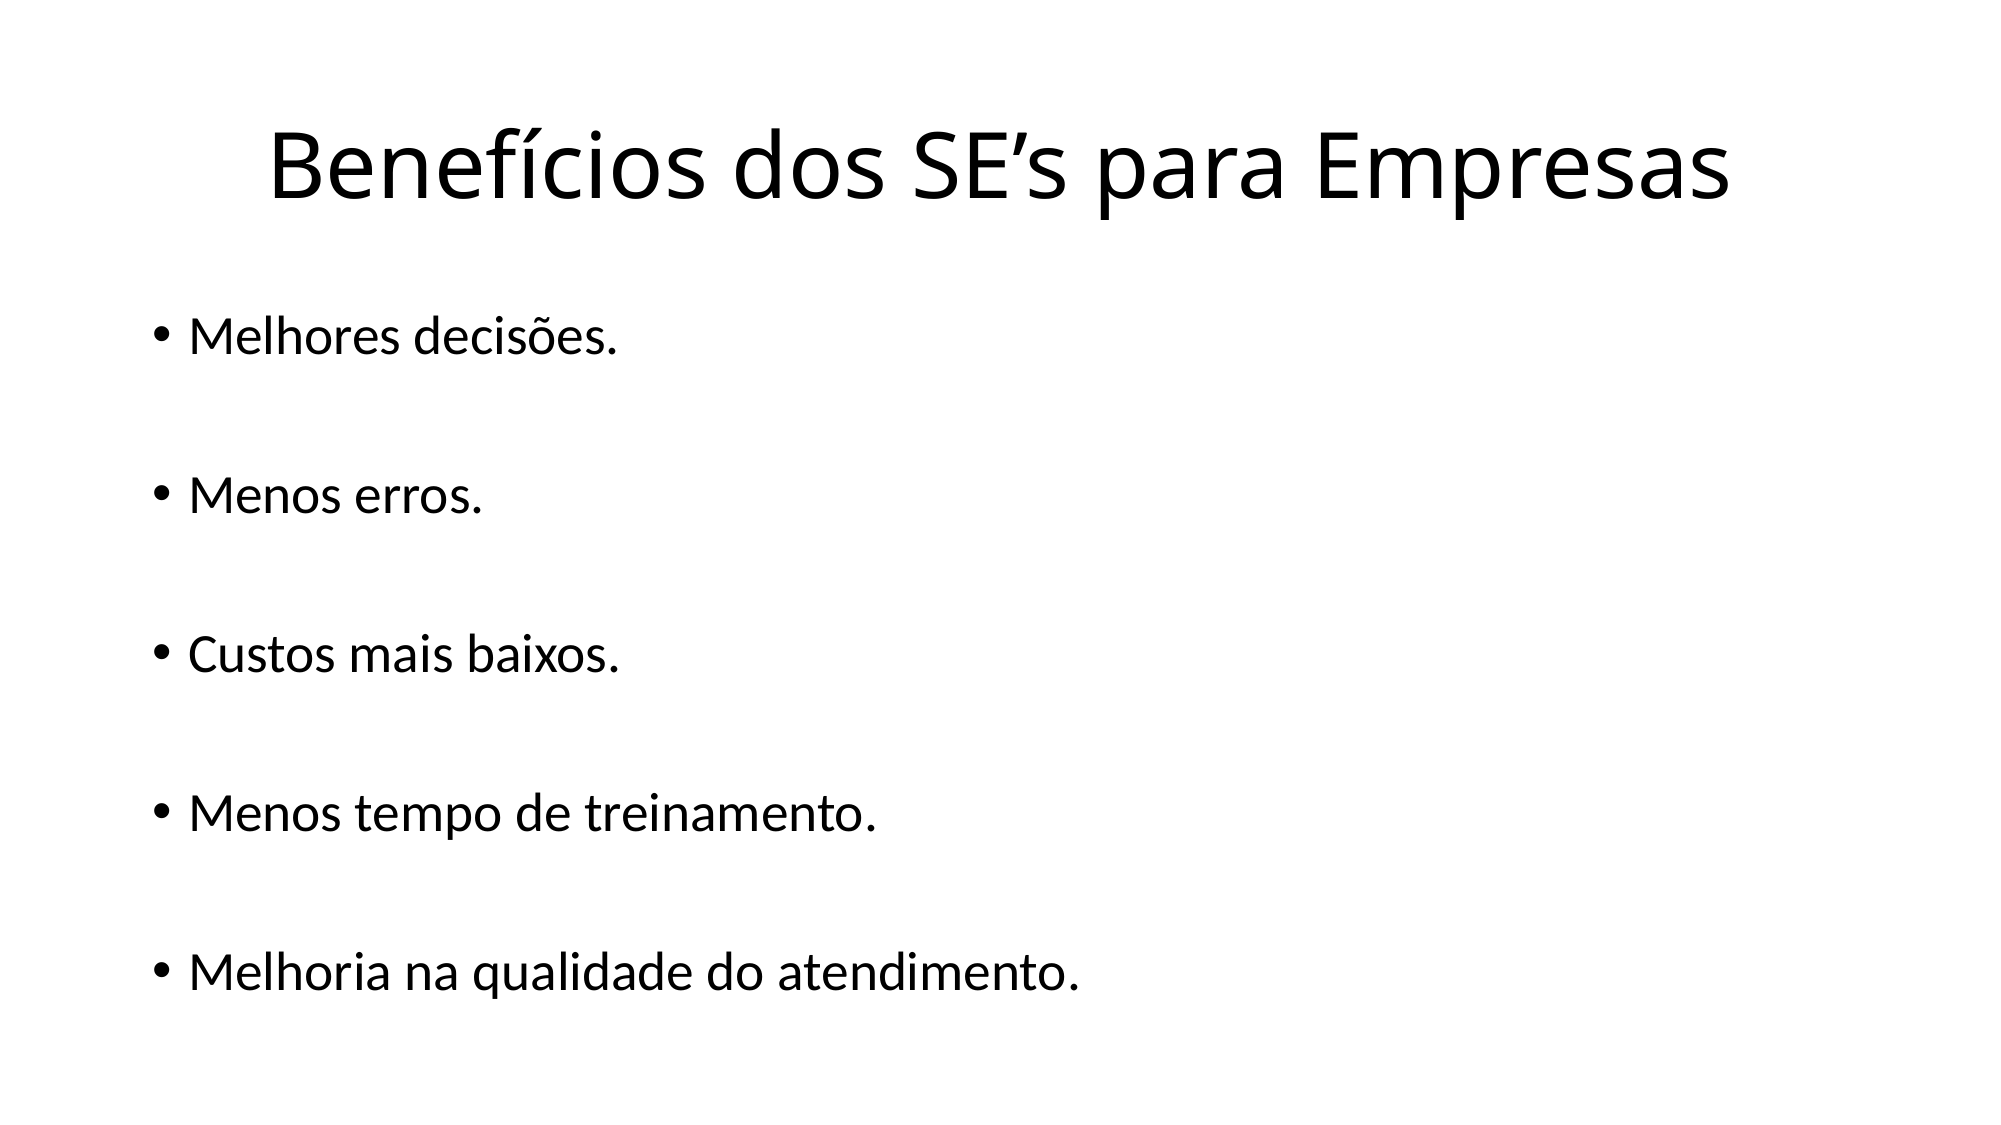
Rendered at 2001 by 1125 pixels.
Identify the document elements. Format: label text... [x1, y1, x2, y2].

list Melhores decisões. Menos erros. Custos mais baixos. Menos tempo de treinamento. Melhoria na qualidade do atendimento. [137, 299, 1863, 1014]
title Benefícios dos SE’s para Empresas [137, 59, 1863, 278]
